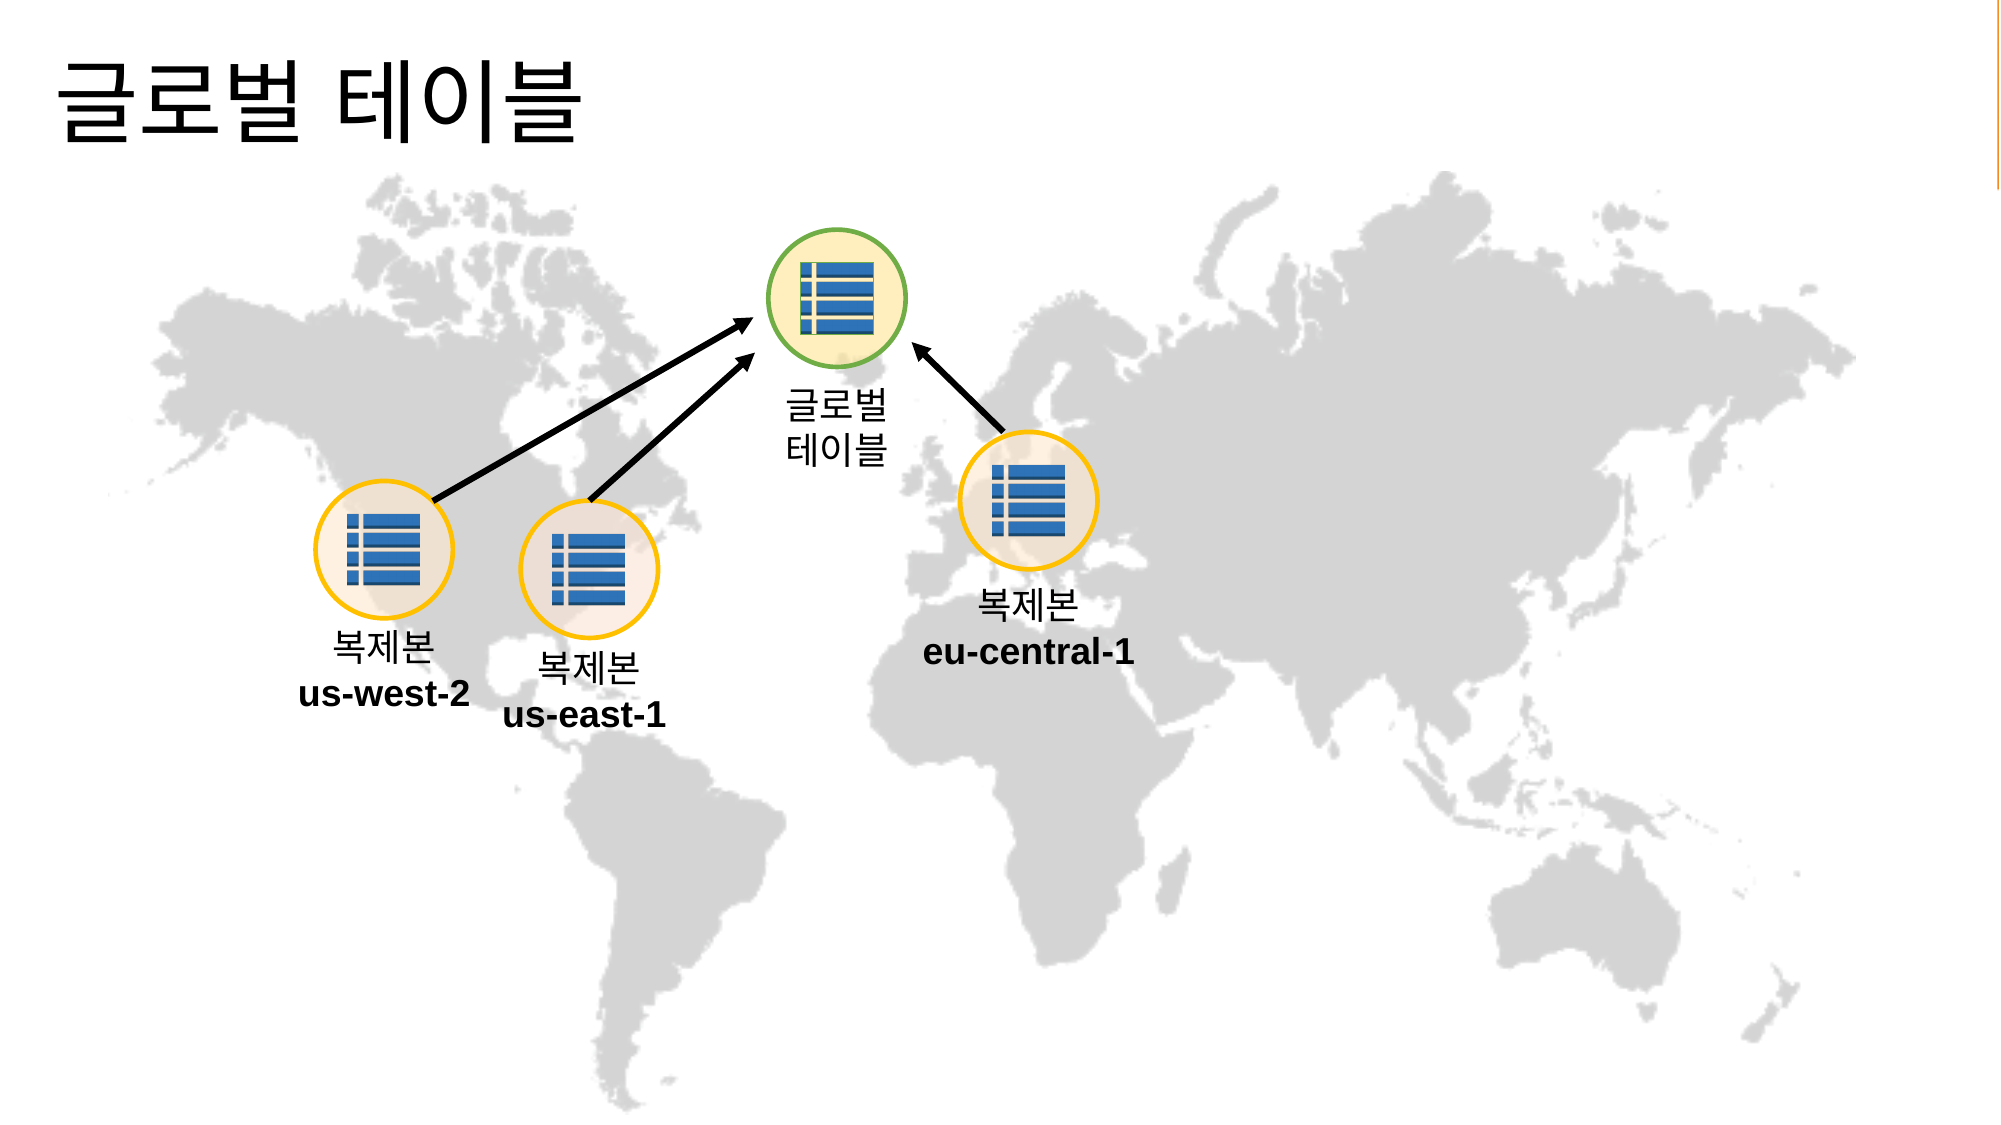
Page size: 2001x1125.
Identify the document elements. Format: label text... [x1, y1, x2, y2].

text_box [432, 317, 754, 501]
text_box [911, 342, 1004, 432]
title 글로벌 테이블 [39, 43, 1863, 172]
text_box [768, 229, 906, 367]
picture [108, 171, 1856, 1115]
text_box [520, 501, 659, 638]
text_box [960, 431, 1098, 570]
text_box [315, 480, 453, 619]
